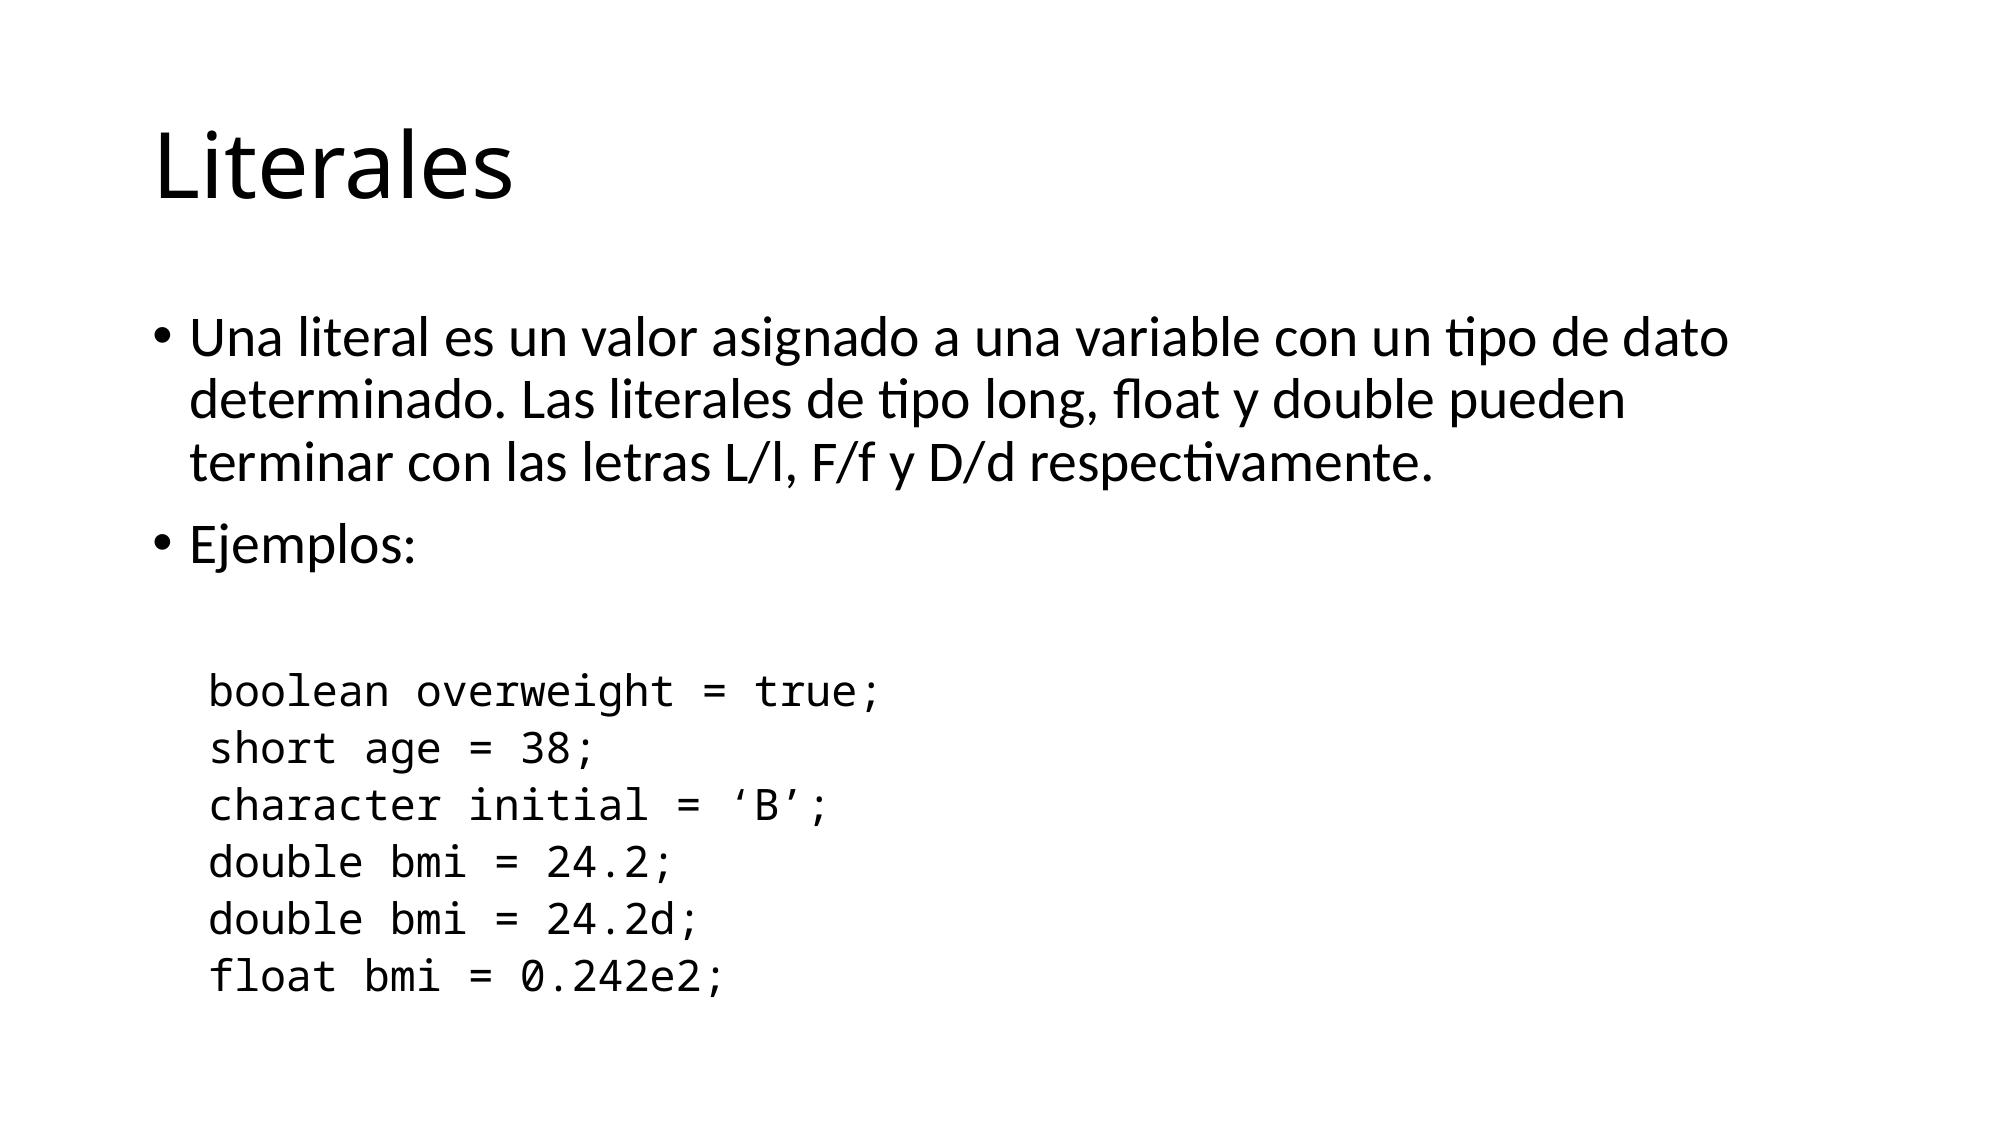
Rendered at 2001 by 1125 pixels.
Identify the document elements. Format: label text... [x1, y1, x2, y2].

list Una literal es un valor asignado a una variable con un tipo de dato determinado. Las literales de tipo long, float y double pueden terminar con las letras L/l, F/f y D/d respectivamente. Ejemplos: boolean overweight = true; short age = 38; character initial = ‘B’; double bmi = 24.2; double bmi = 24.2d; float bmi = 0.242e2; [137, 299, 1863, 1014]
title Literales [137, 59, 1863, 278]
